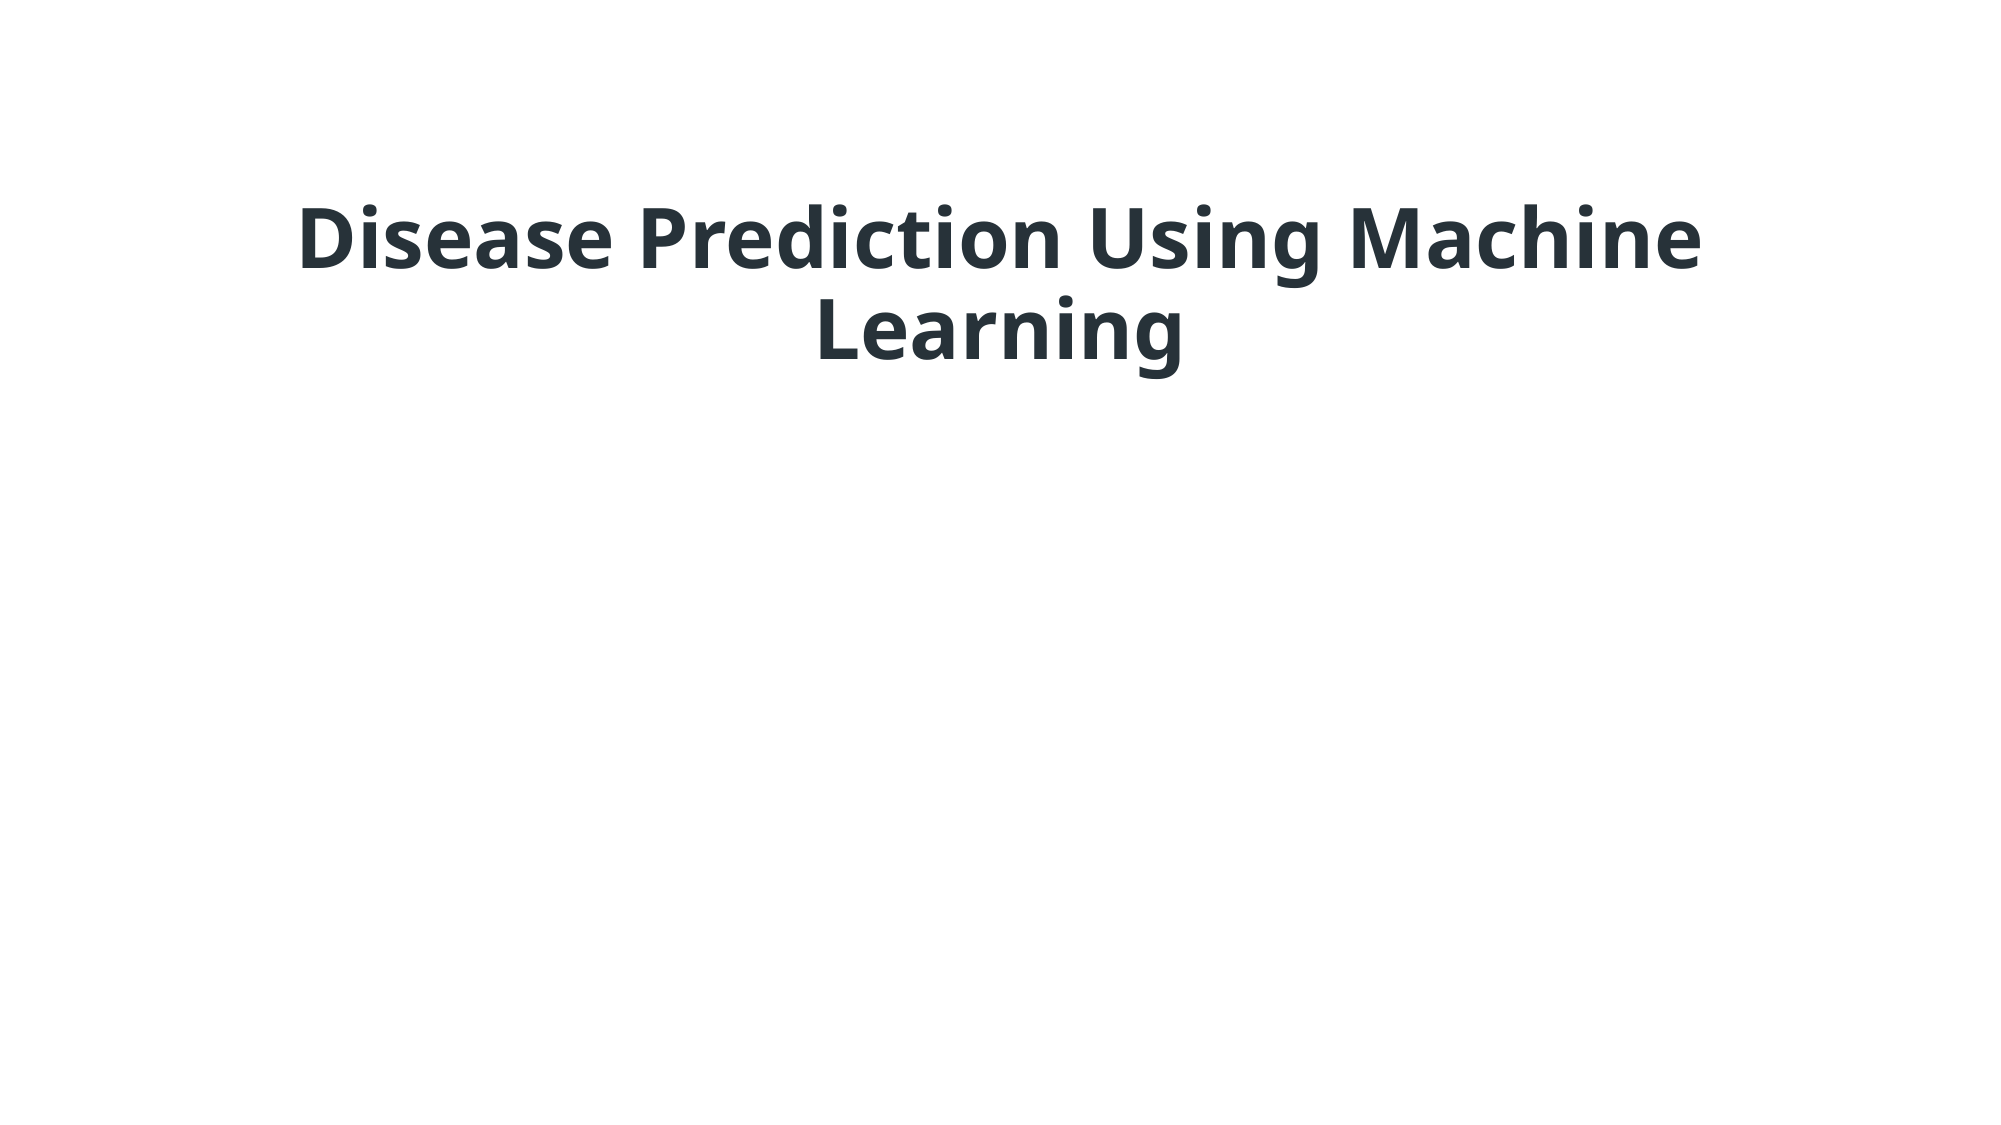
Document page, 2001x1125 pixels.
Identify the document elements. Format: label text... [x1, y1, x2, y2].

title Disease Prediction Using Machine Learning [249, 184, 1750, 576]
